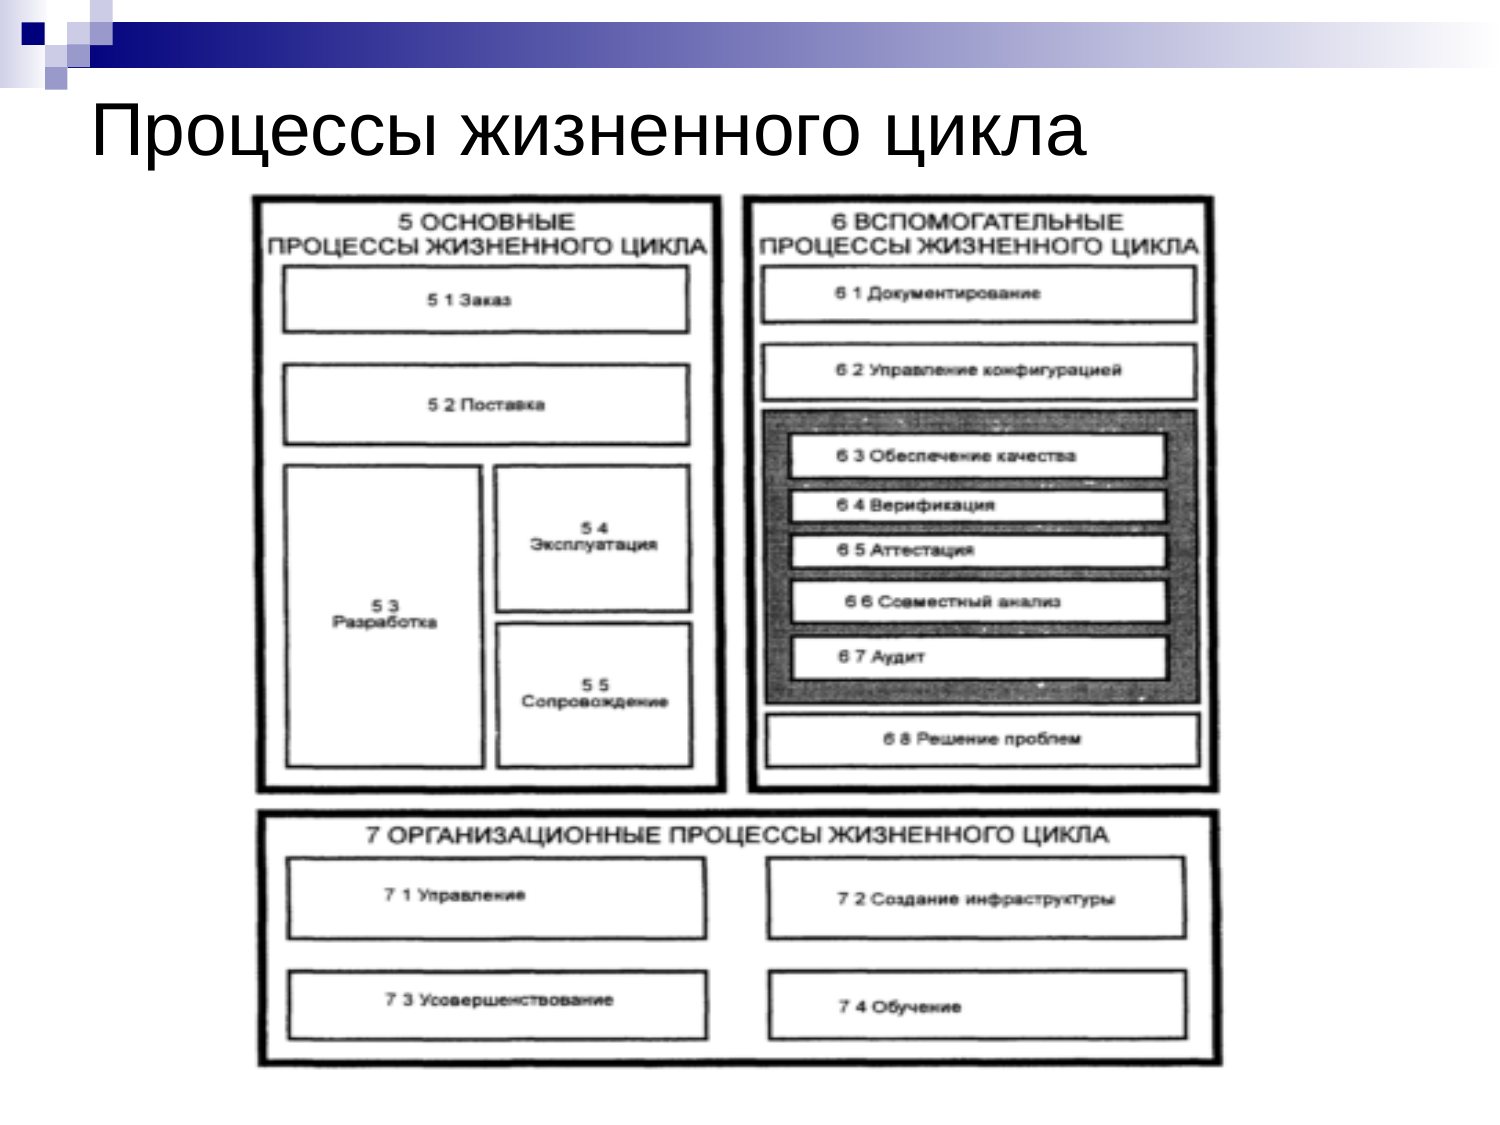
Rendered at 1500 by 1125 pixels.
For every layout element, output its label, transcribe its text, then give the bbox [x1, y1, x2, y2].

title Процессы жизненного цикла [75, 75, 1425, 176]
picture [210, 167, 1255, 1091]
